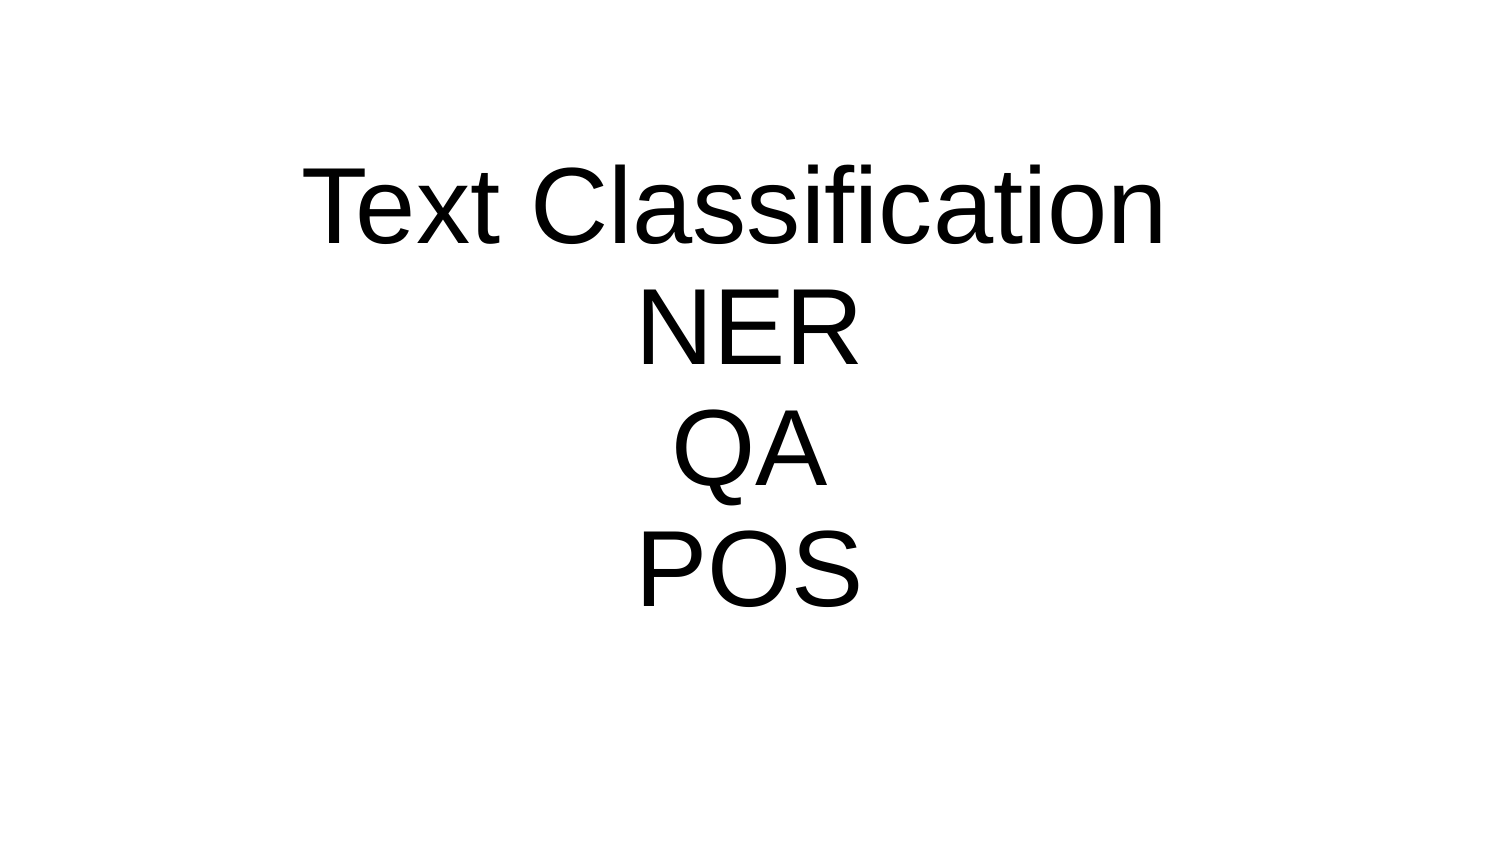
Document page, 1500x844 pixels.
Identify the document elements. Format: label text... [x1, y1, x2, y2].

title Text Classification NER QA POS [51, 70, 1449, 645]
